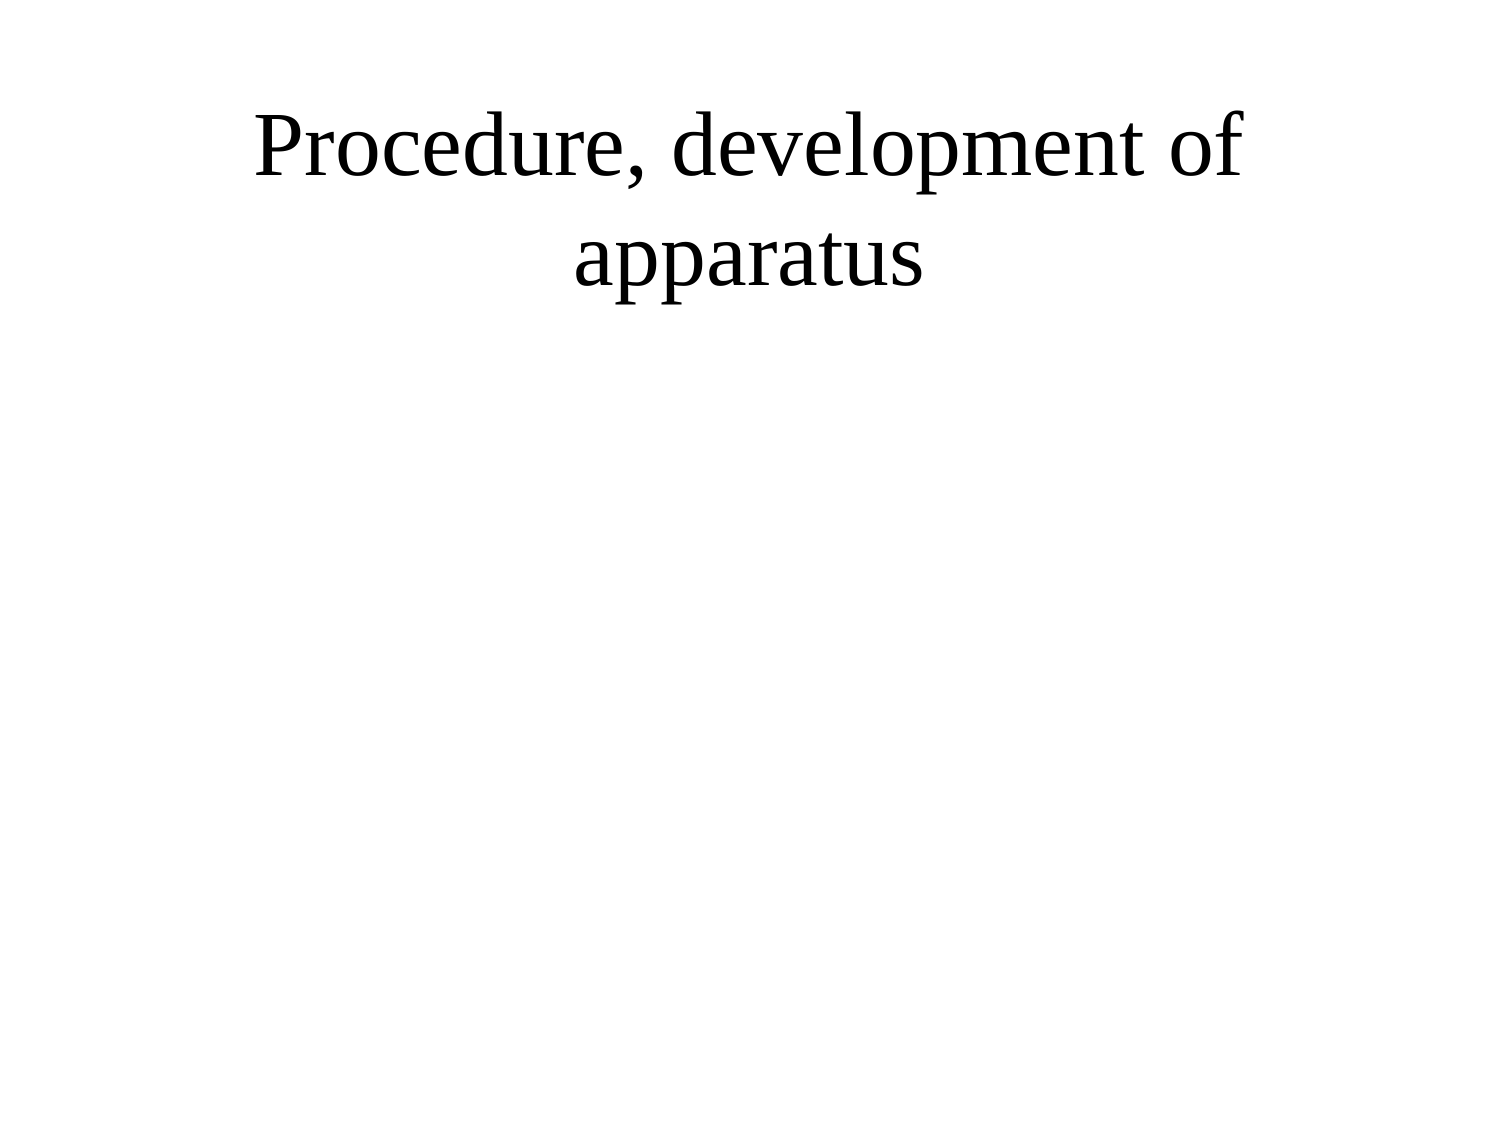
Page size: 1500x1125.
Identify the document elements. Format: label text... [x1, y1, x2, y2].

title Procedure, development of apparatus [112, 99, 1388, 288]
